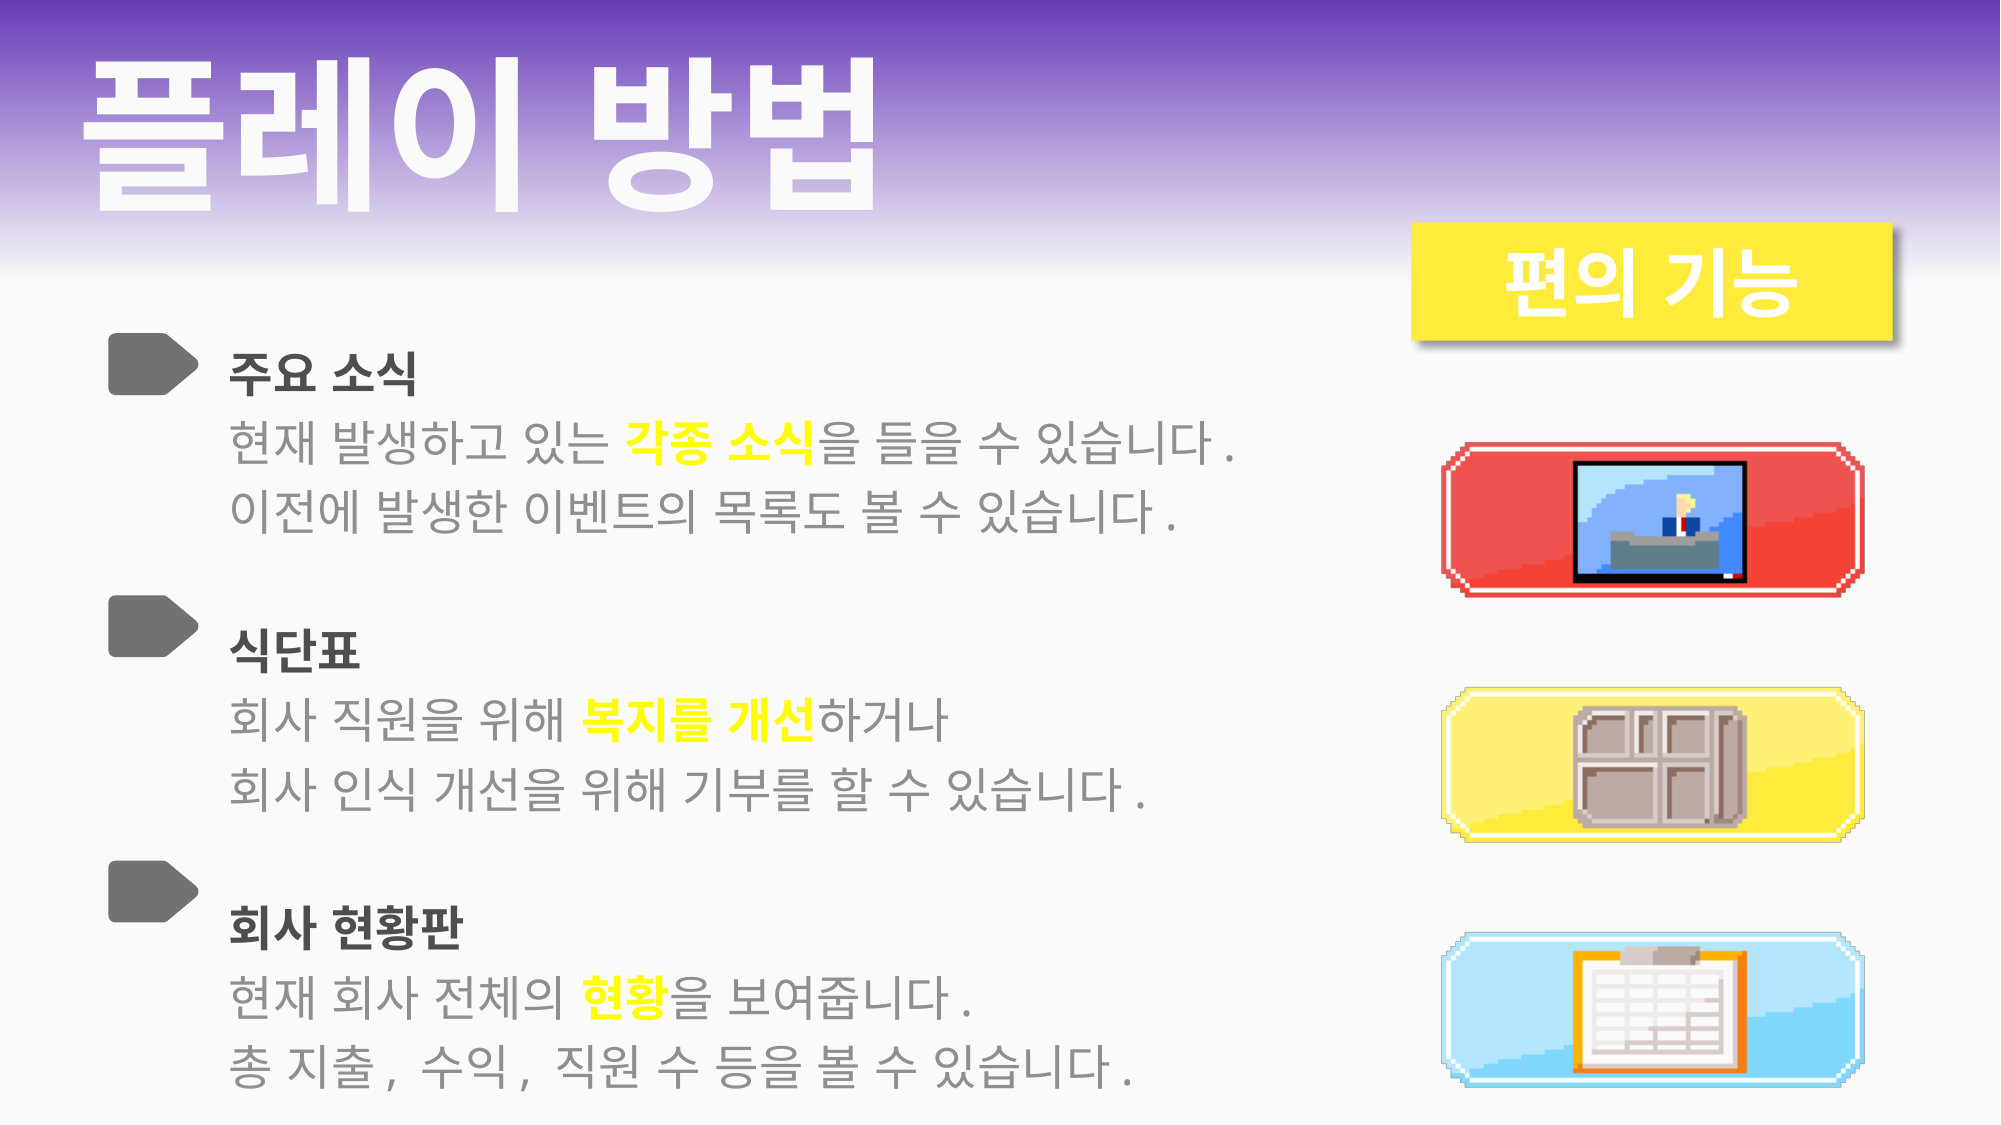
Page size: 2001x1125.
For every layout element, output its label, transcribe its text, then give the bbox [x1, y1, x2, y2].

text_box 플레이 방법 [62, 0, 1686, 288]
text_box 편의 기능 [1410, 221, 1894, 342]
text_box [114, 339, 193, 389]
list 주요 소식 현재 발생하고 있는 각종 소식을 들을 수 있습니다. 이전에 발생한 이벤트의 목록도 볼 수 있습니다. 식단표 회사 직원을 위해 복지를 개선하거나 회사 인식 개선을 위해 기부를 할 수 있습니다. 회사 현황판 현재 회사 전체의 현황을 보여줍니다. 총 지출, 수익, 직원 수 등을 볼 수 있습니다. [214, 343, 1423, 1107]
text_box [114, 866, 193, 917]
text_box [114, 601, 193, 651]
picture [1423, 278, 1893, 1125]
